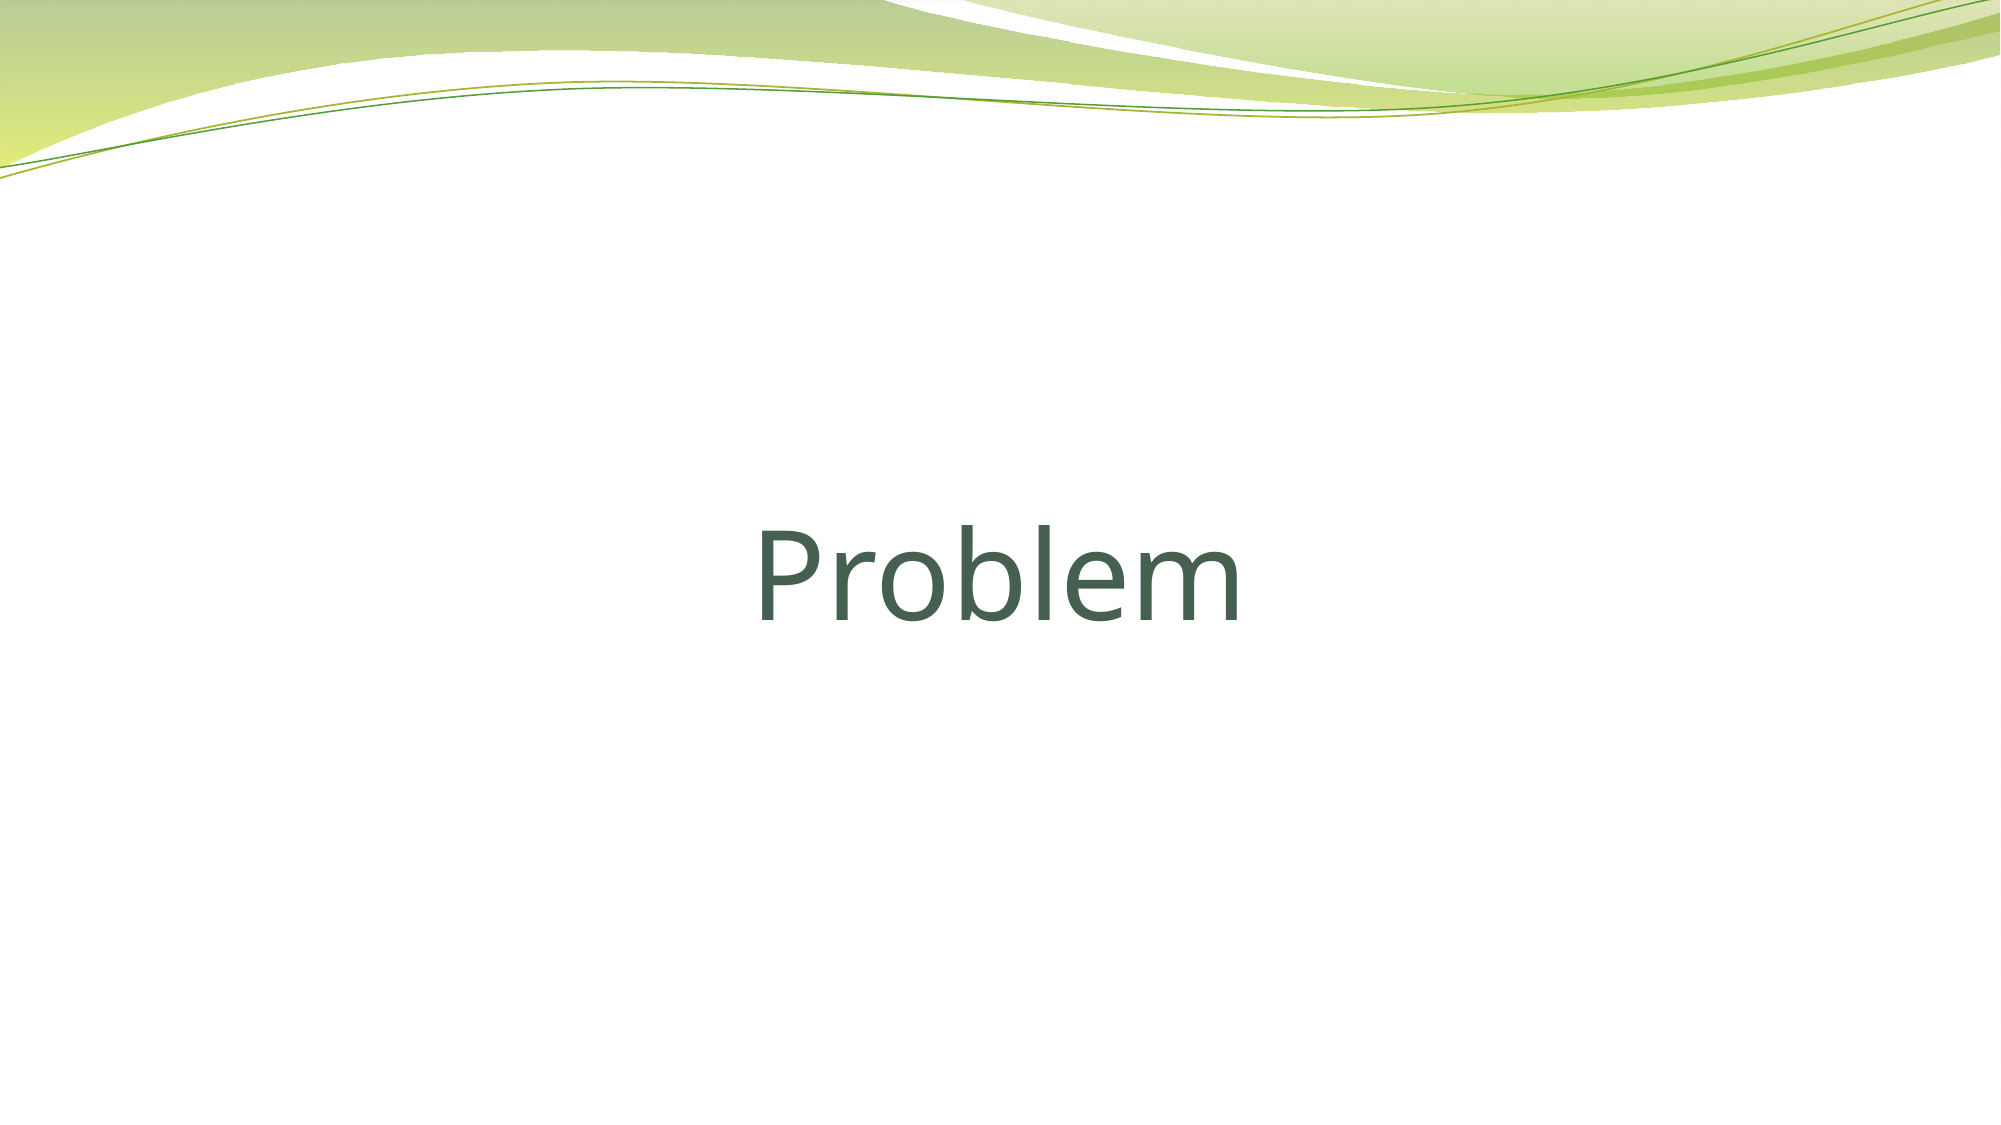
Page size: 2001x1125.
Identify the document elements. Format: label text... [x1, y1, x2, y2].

title Problem [447, 458, 1551, 646]
